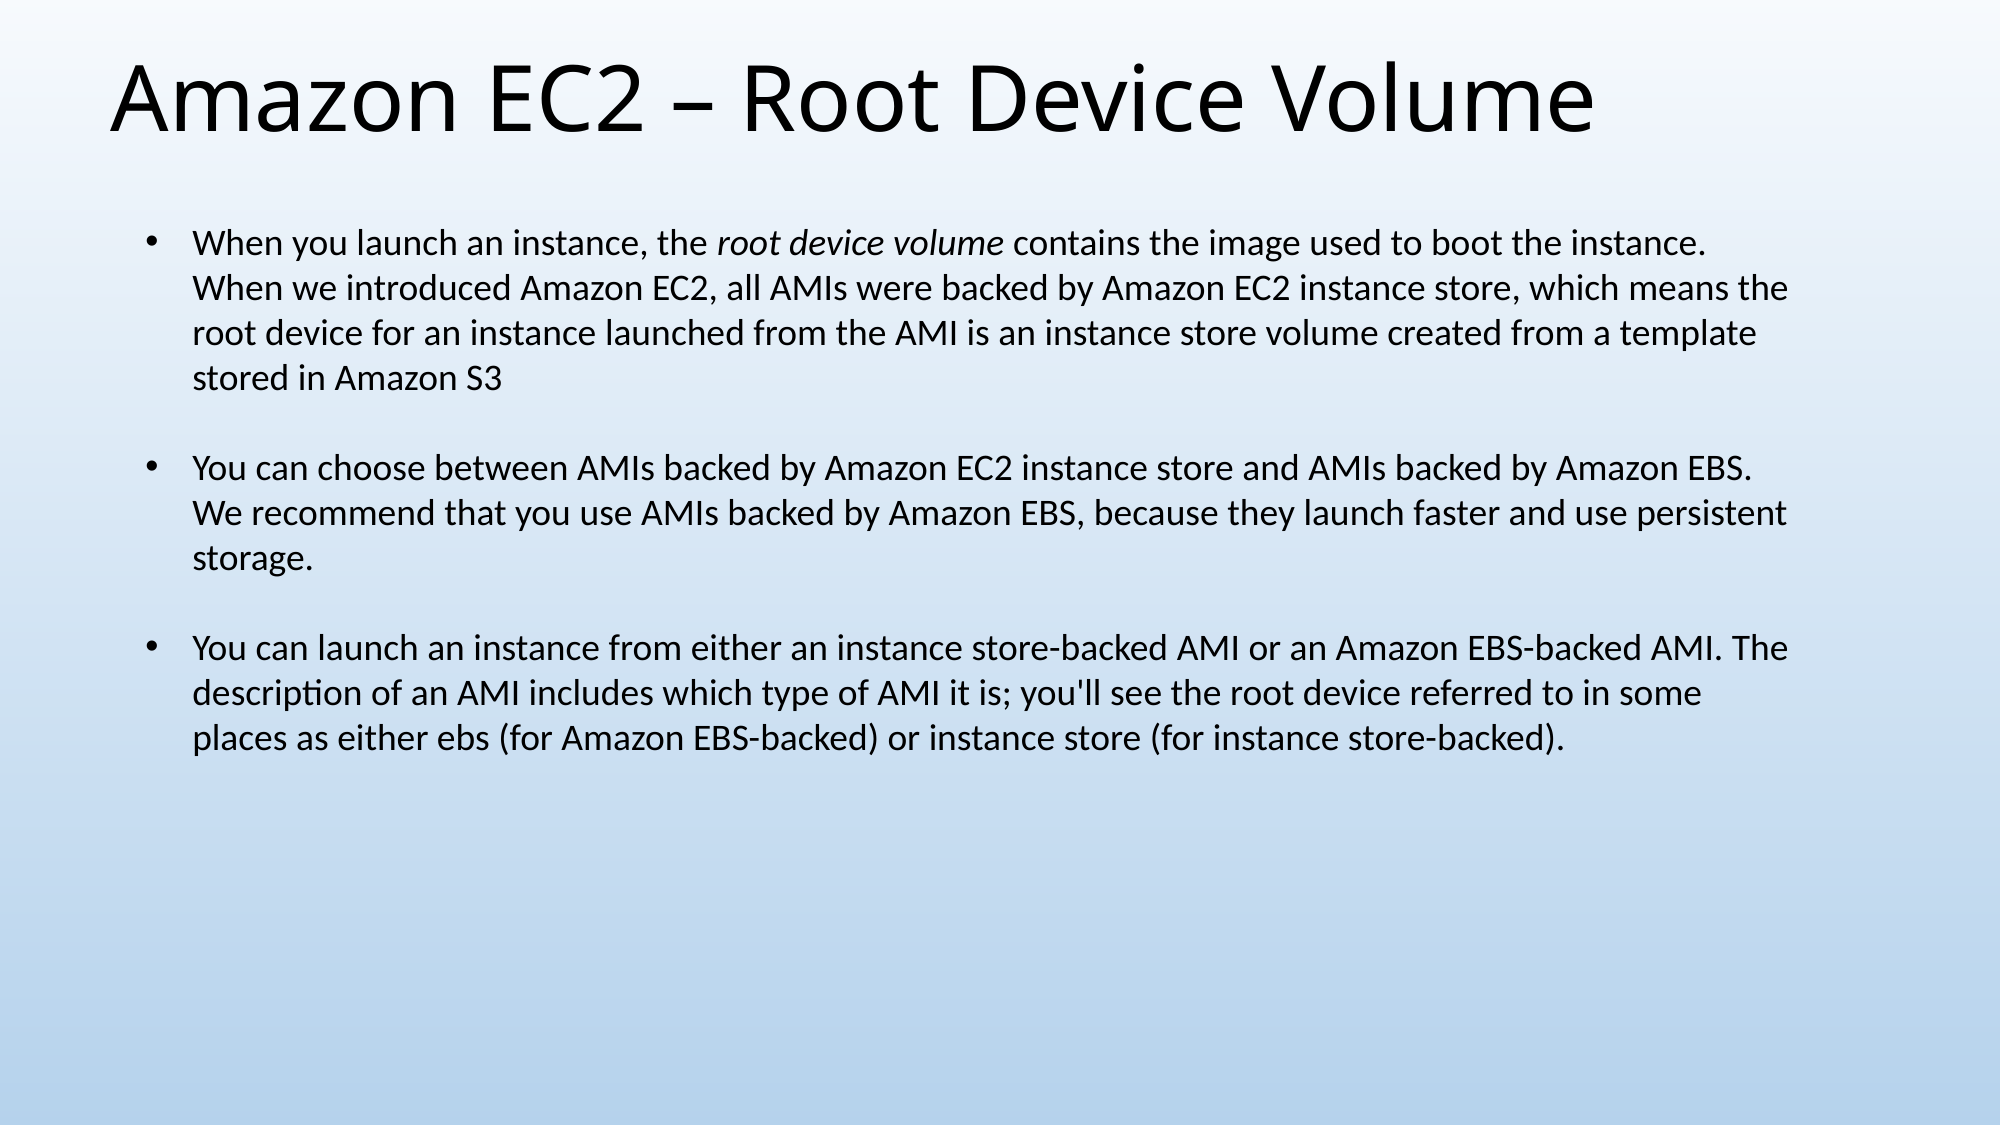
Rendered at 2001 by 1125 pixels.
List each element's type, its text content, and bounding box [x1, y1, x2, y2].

title Amazon EC2 – Root Device Volume [95, 0, 1821, 211]
text_box When you launch an instance, the root device volume contains the image used to boot the instance. When we introduced Amazon EC2, all AMIs were backed by Amazon EC2 instance store, which means the root device for an instance launched from the AMI is an instance store volume created from a template stored in Amazon S3 You can choose between AMIs backed by Amazon EC2 instance store and AMIs backed by Amazon EBS. We recommend that you use AMIs backed by Amazon EBS, because they launch faster and use persistent storage. You can launch an instance from either an instance store-backed AMI or an Amazon EBS-backed AMI. The description of an AMI includes which type of AMI it is; you'll see the root device referred to in some places as either ebs (for Amazon EBS-backed) or instance store (for instance store-backed). [130, 210, 1821, 911]
